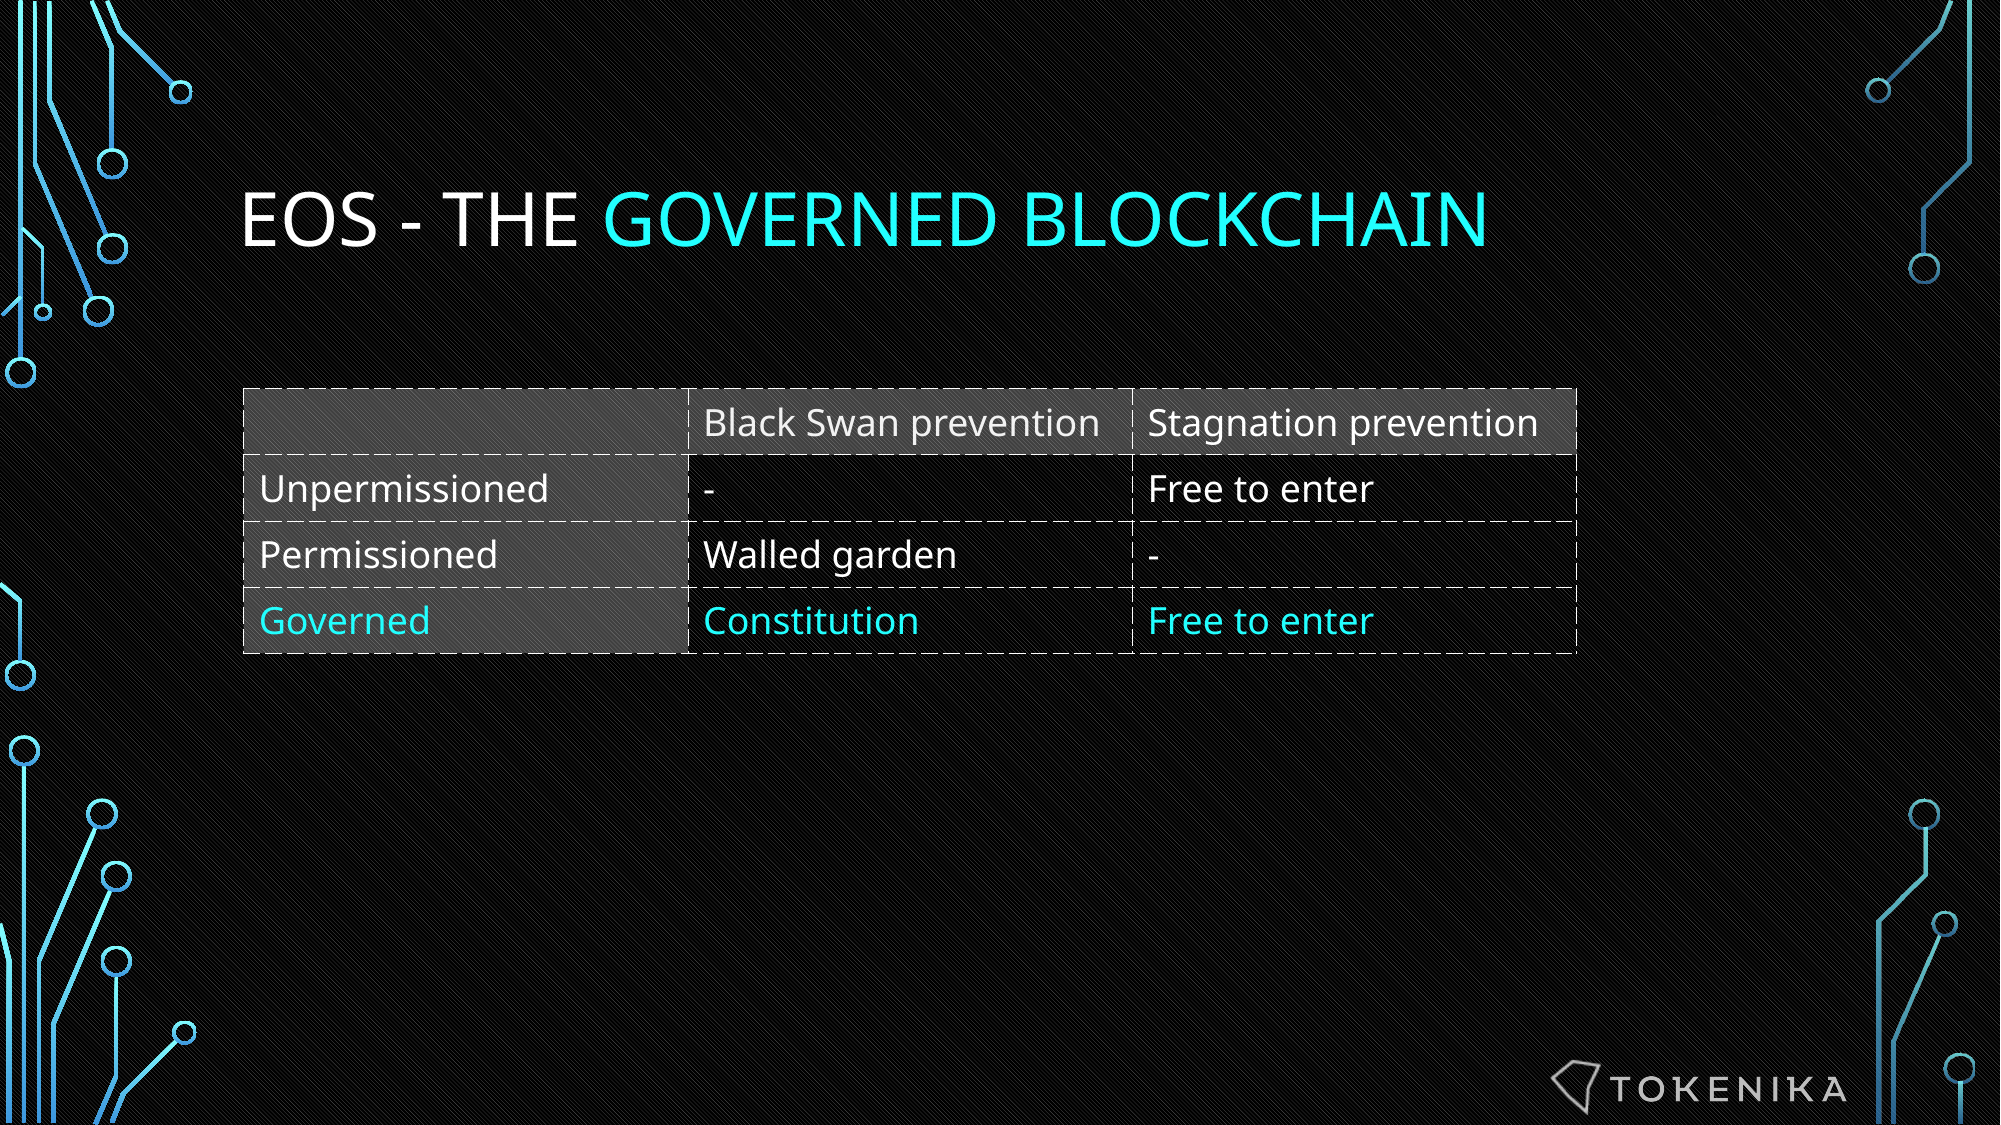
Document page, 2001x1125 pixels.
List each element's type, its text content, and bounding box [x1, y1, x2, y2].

table_cell Free to enter [1133, 587, 1577, 653]
table_cell Unpermissioned [244, 455, 688, 521]
table_cell Governed [244, 587, 688, 653]
table_cell - [688, 455, 1133, 521]
table_header Stagnation prevention [1133, 389, 1577, 455]
table_header Black Swan prevention [688, 389, 1133, 455]
title EOS - THE Governed BLOCKCHAIN [223, 101, 1849, 344]
table_cell Free to enter [1133, 455, 1577, 521]
picture [1538, 1049, 1847, 1125]
table_cell Constitution [688, 587, 1133, 653]
table_cell Walled garden [688, 521, 1133, 587]
table_cell - [1133, 521, 1577, 587]
table_cell Permissioned [244, 521, 688, 587]
table_header [244, 389, 688, 455]
